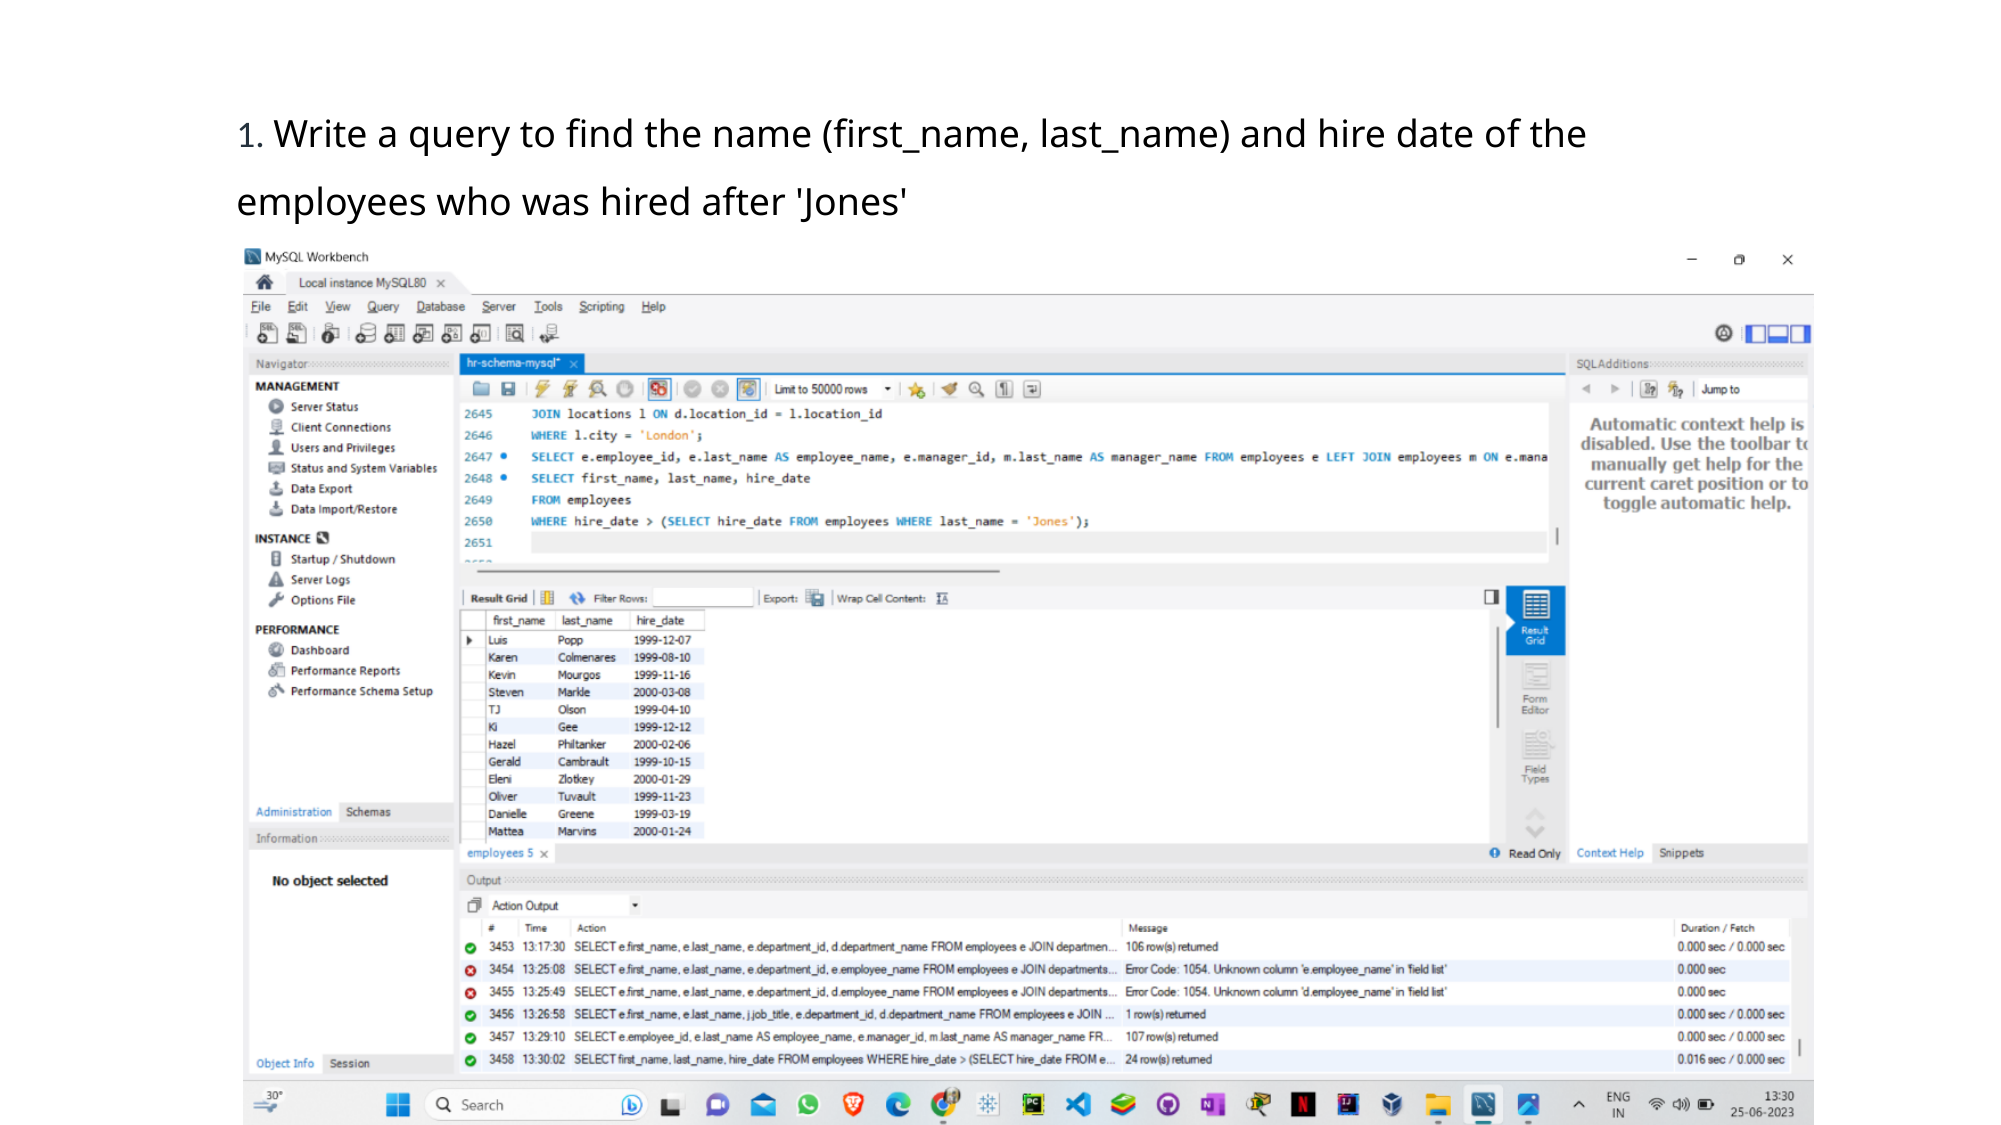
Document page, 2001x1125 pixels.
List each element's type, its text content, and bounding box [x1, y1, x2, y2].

text_box 1. Write a query to find the name (first_name, last_name) and hire date of the employees who was hired after 'Jones' [221, 80, 1779, 231]
picture [242, 245, 1814, 1125]
